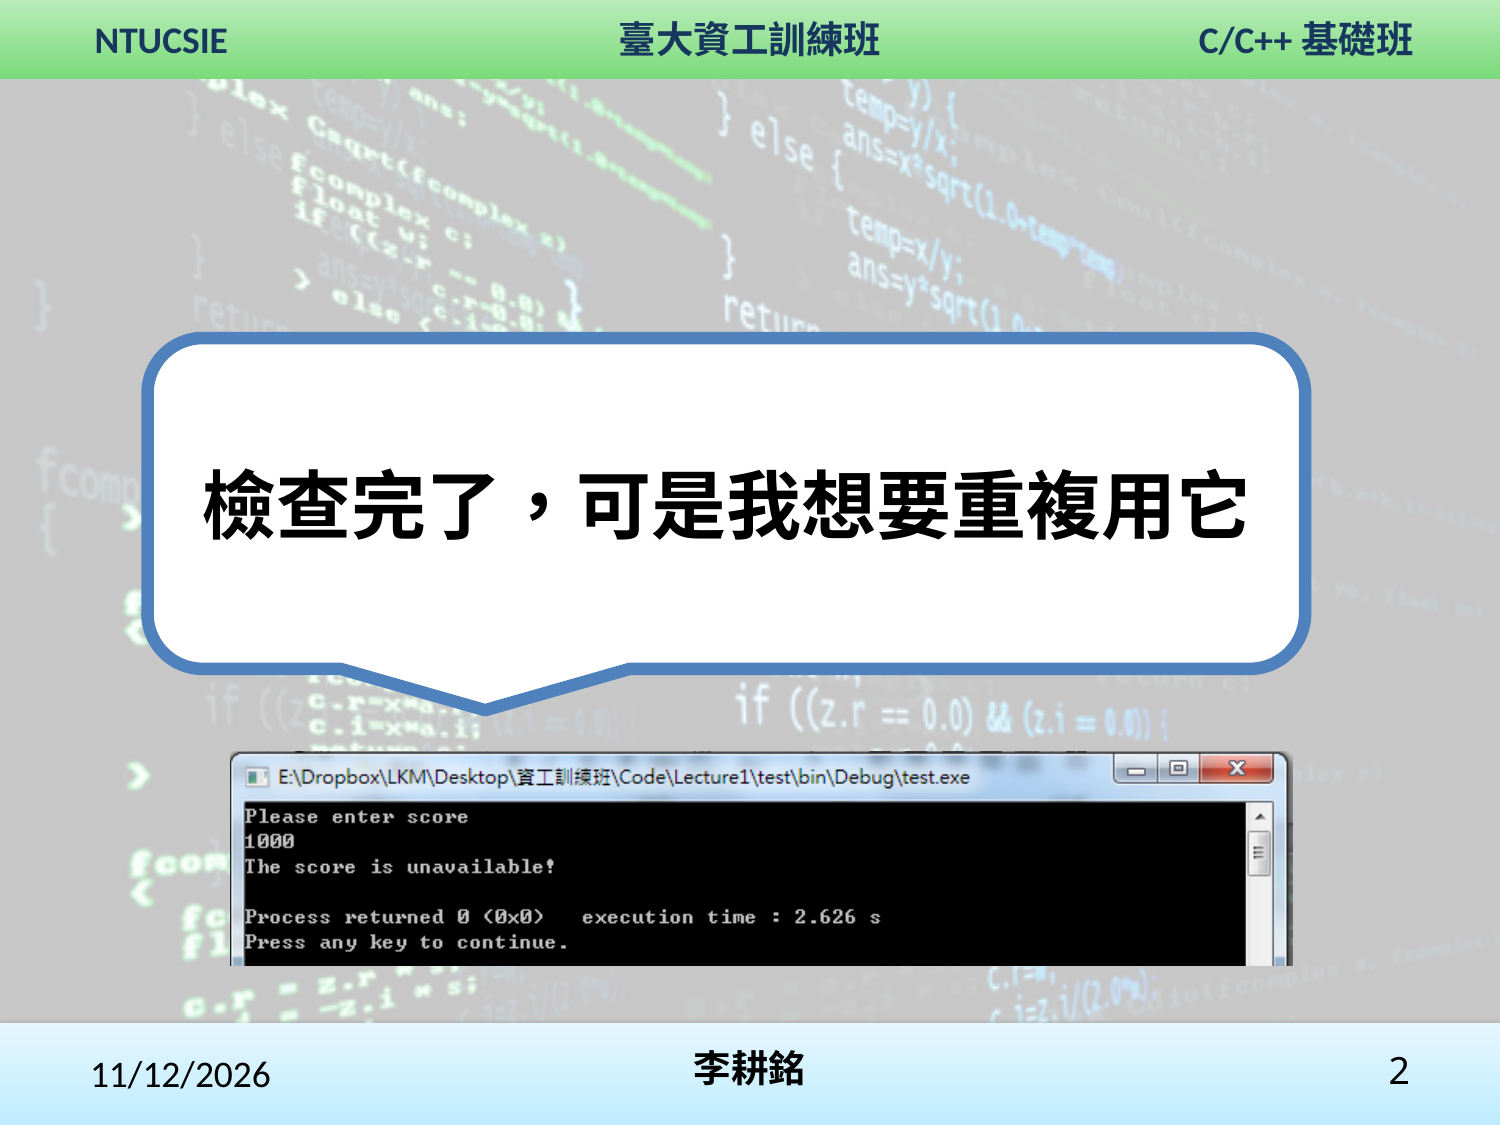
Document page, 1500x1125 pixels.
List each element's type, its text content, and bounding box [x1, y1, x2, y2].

footer 李耕銘 [512, 1042, 988, 1103]
slide_number 2 [1074, 1042, 1425, 1103]
title 檢查完了，可是我想要重複用它 [51, 409, 1402, 598]
picture [229, 751, 1293, 966]
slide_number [75, 1042, 425, 1103]
